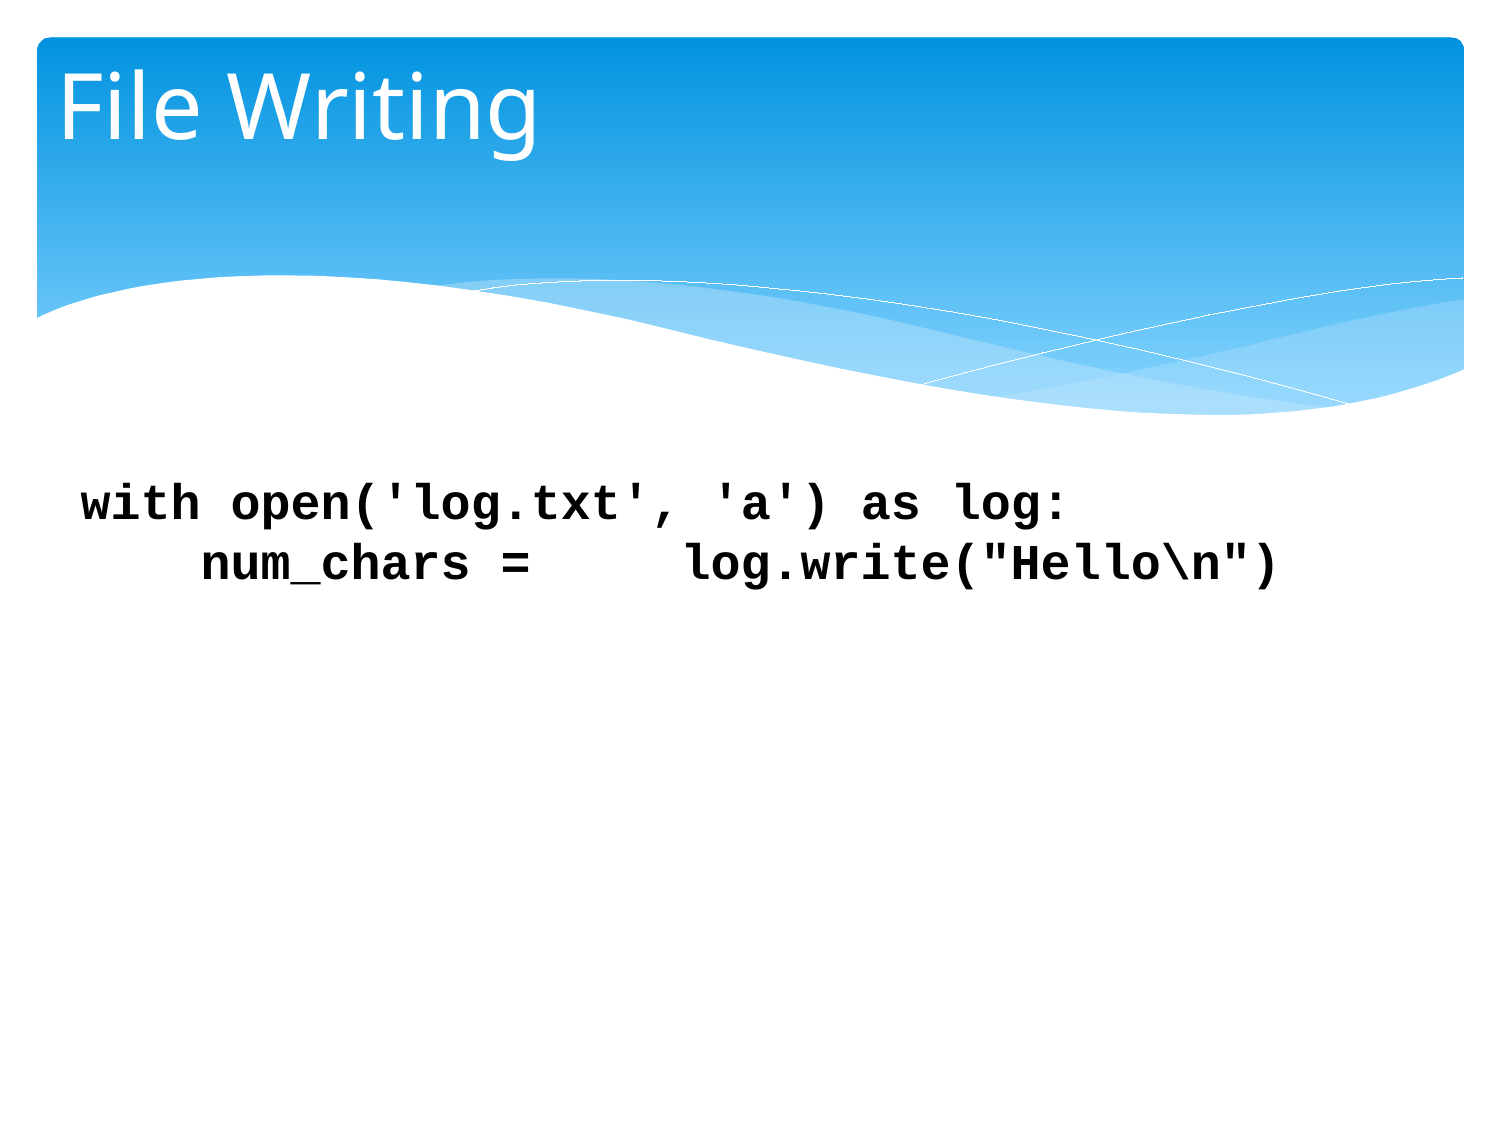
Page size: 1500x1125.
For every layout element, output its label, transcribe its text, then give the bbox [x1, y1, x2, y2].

title File Writing [41, 40, 1459, 260]
text_box with open('log.txt', 'a') as log: num_chars = log.write("Hello\n") [65, 462, 1436, 658]
